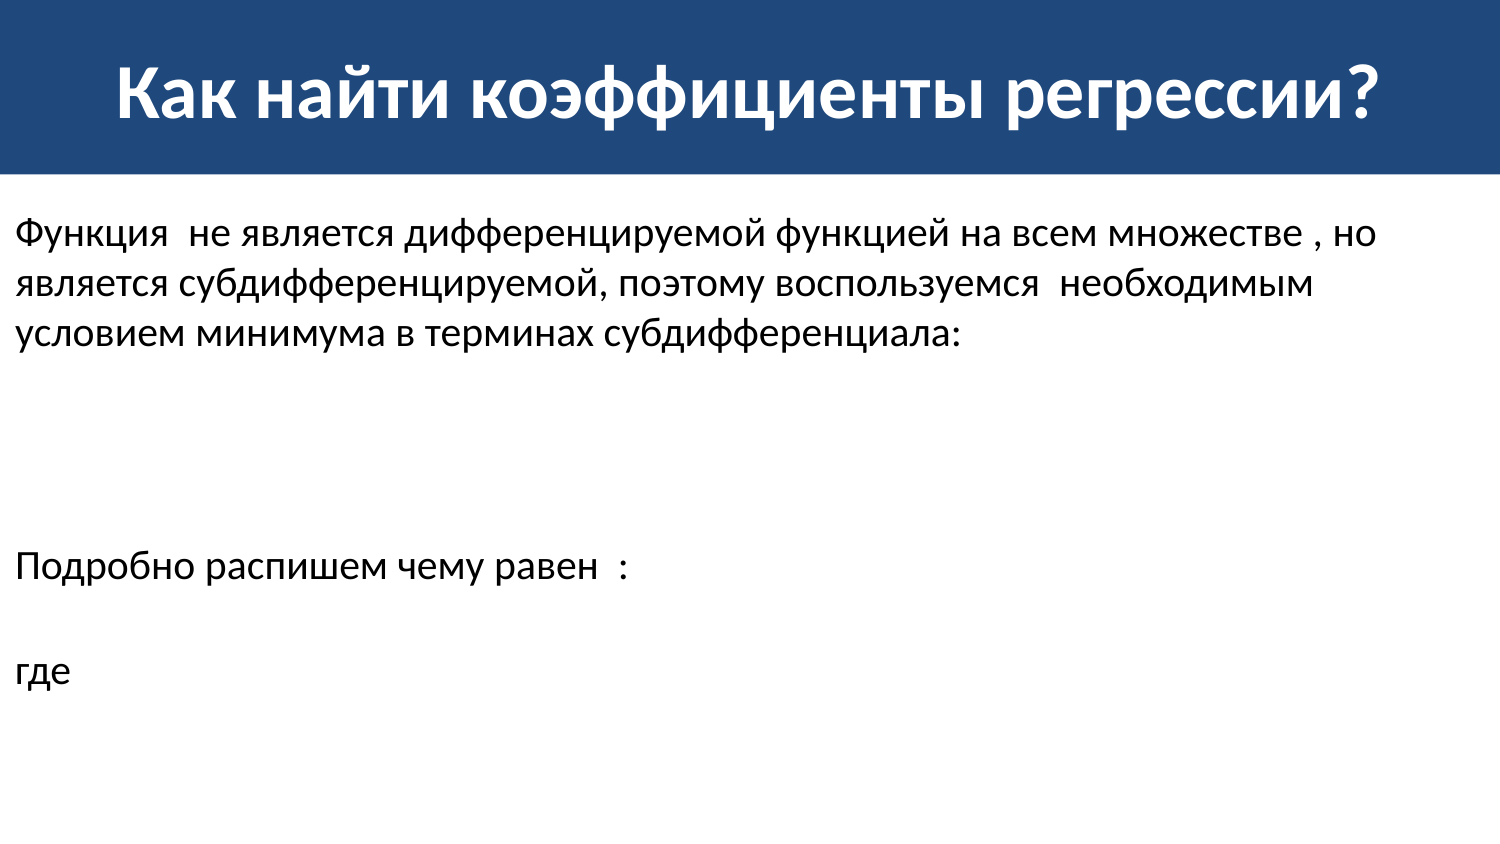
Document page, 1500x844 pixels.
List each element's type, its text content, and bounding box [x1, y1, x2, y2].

title Как найти коэффициенты регрессии? [0, 0, 1500, 175]
